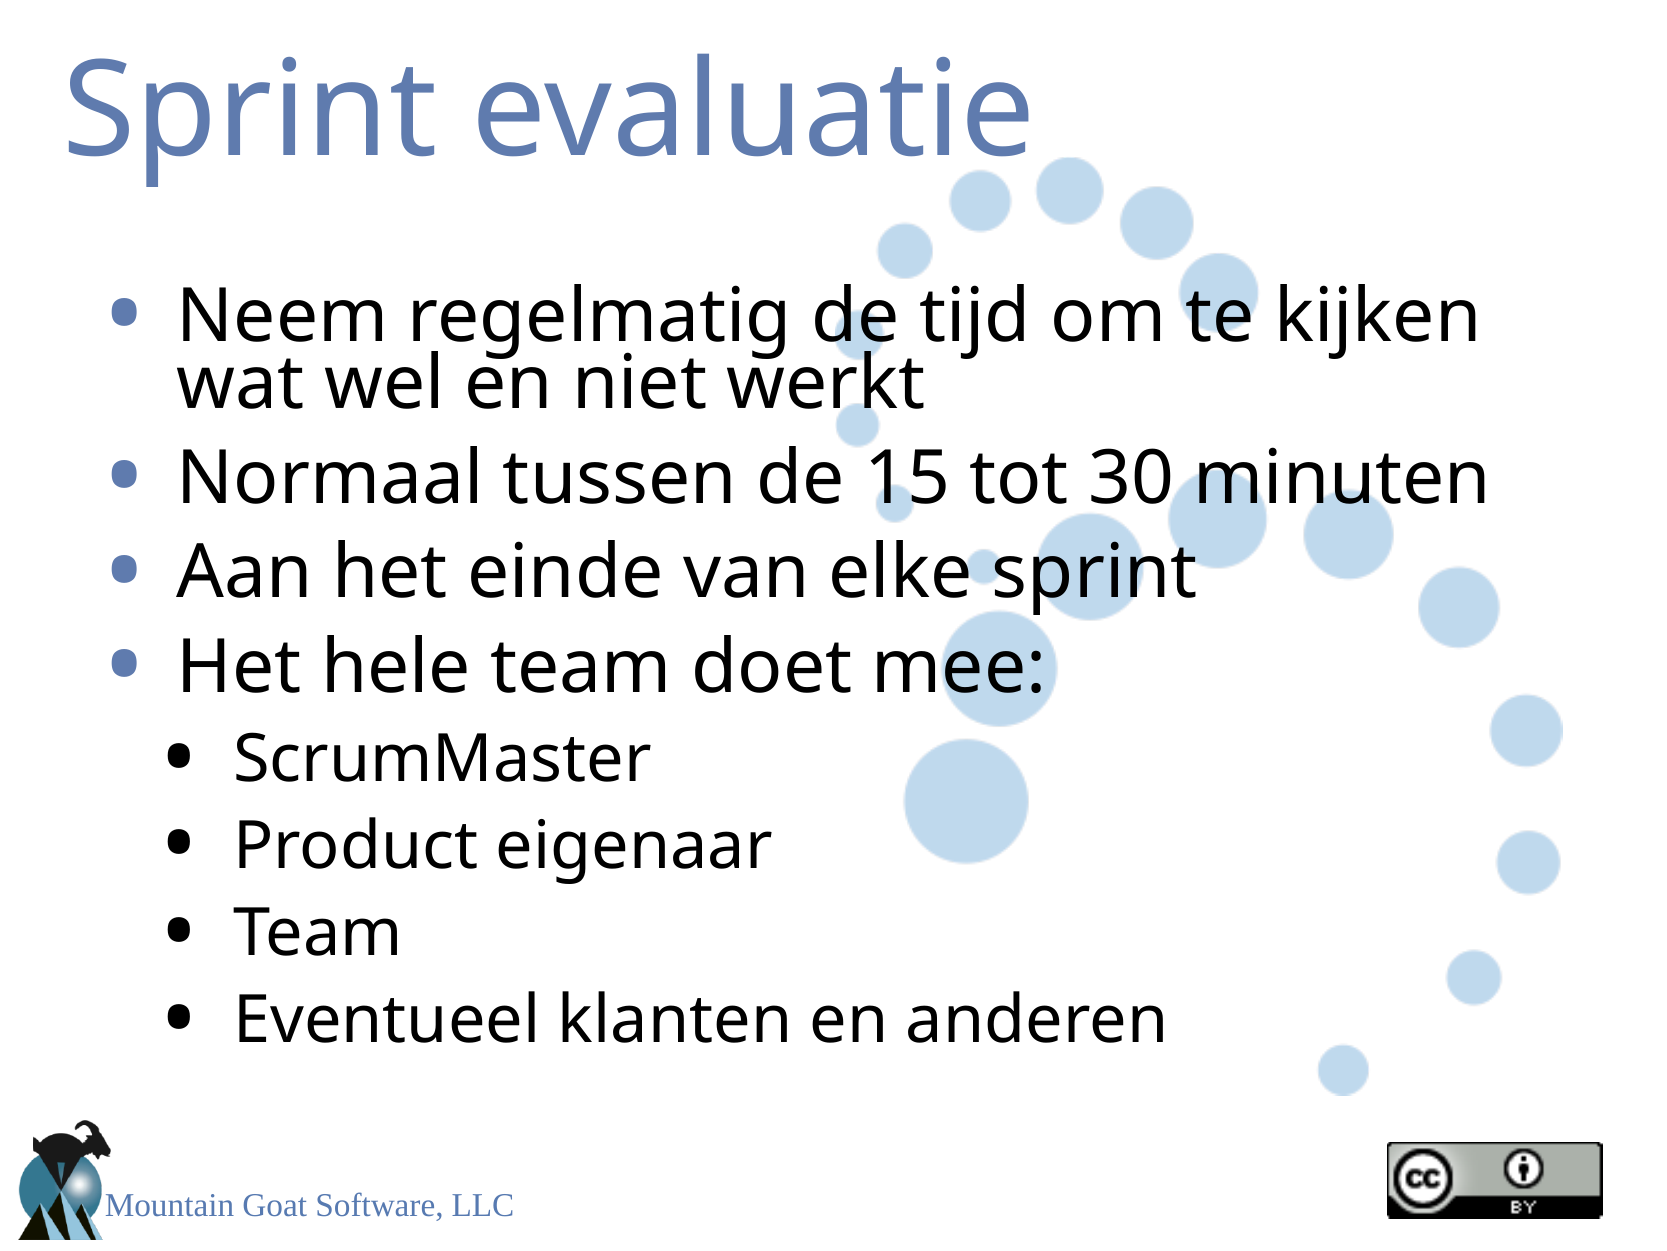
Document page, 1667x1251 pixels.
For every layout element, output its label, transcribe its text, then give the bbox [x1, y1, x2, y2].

picture [1387, 1150, 1603, 1219]
text_box Sprint evaluatie [56, 18, 1609, 194]
picture [18, 1120, 111, 1240]
text_box Neem regelmatig de tijd om te kijken wat wel en niet werkt Normaal tussen de 15 tot 30 minuten Aan het einde van elke sprint Het hele team doet mee: ScrumMaster Product eigenaar Team Eventueel klanten en anderen [56, 262, 1609, 1150]
picture [835, 194, 1563, 262]
